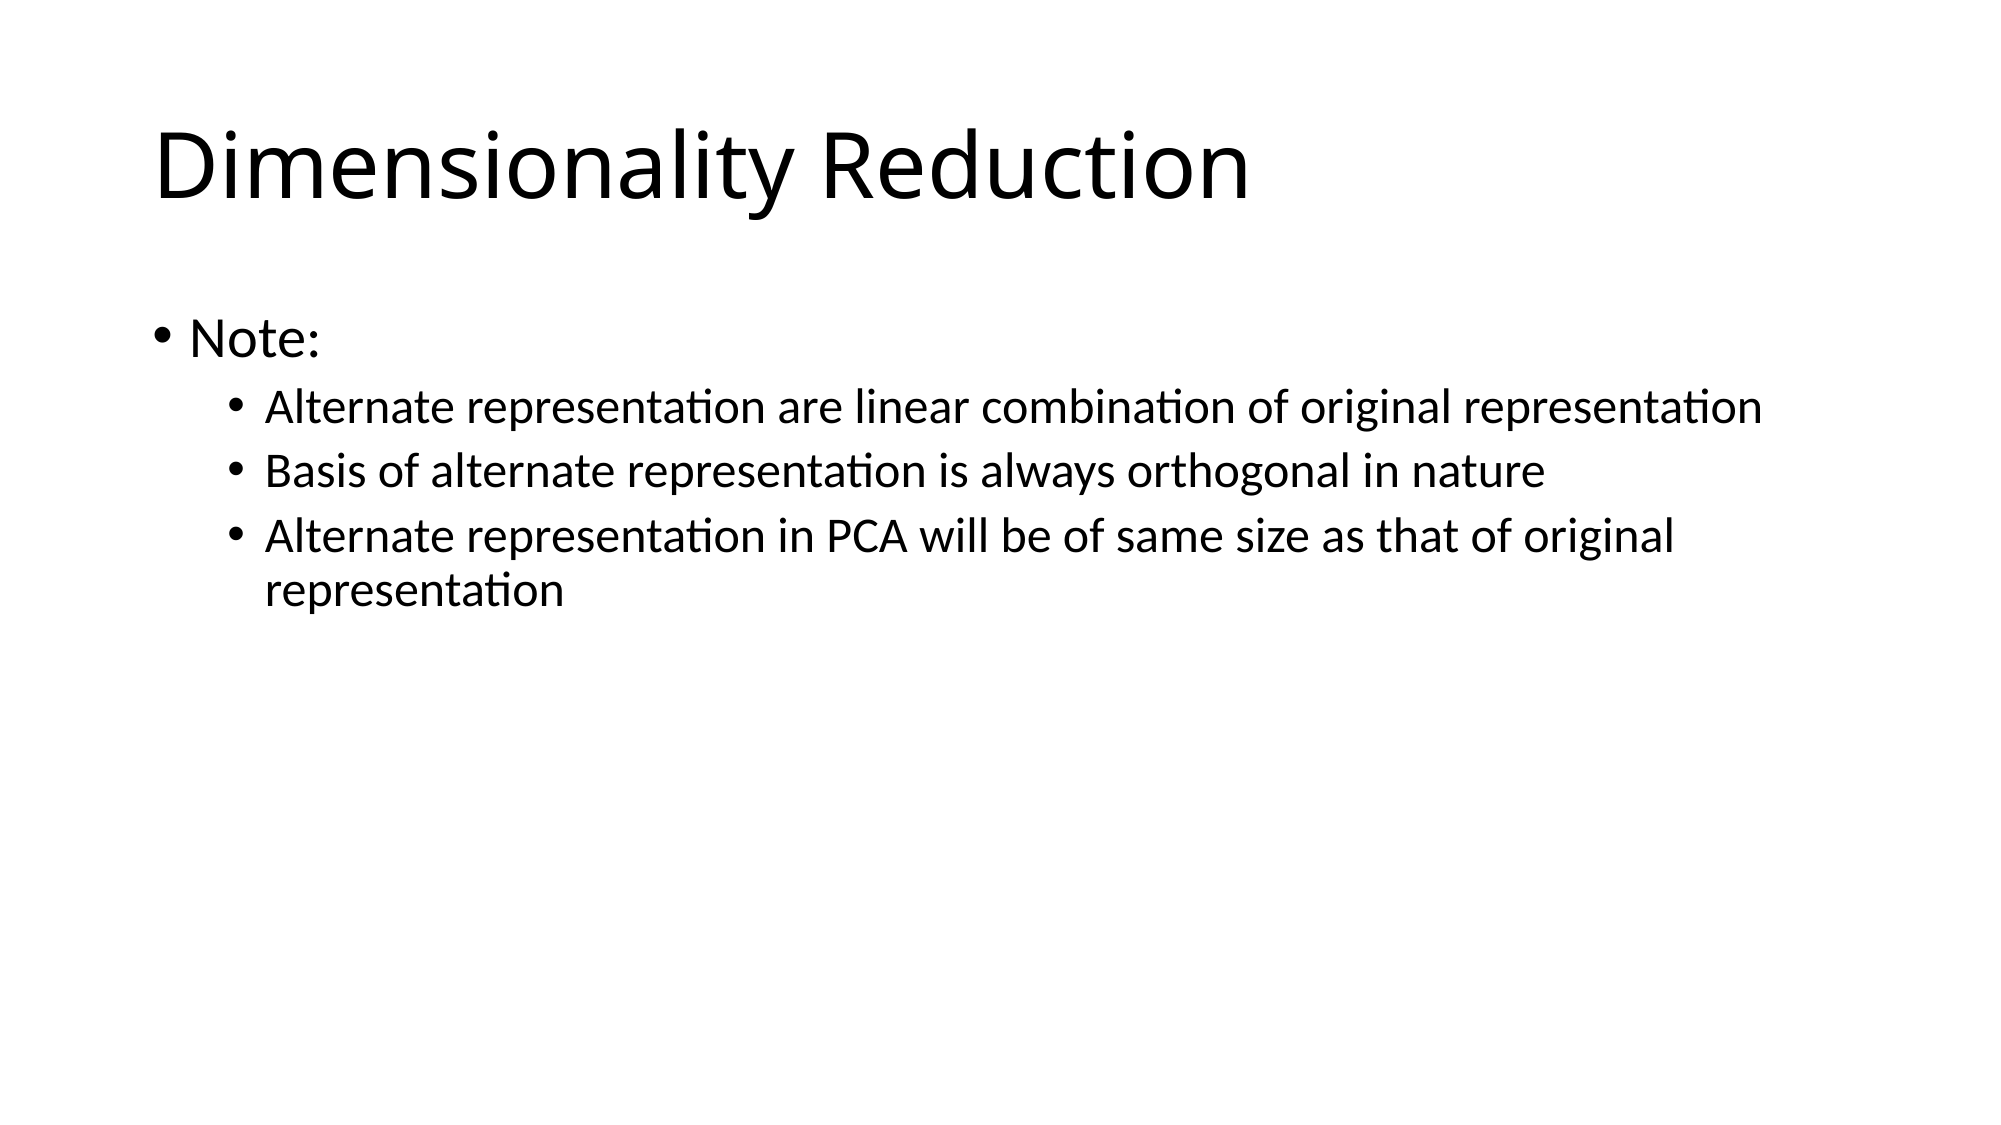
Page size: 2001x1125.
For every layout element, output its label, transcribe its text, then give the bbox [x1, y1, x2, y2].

title Dimensionality Reduction [137, 59, 1863, 278]
list Note: Alternate representation are linear combination of original representation Basis of alternate representation is always orthogonal in nature Alternate representation in PCA will be of same size as that of original representation [137, 299, 1863, 1014]
